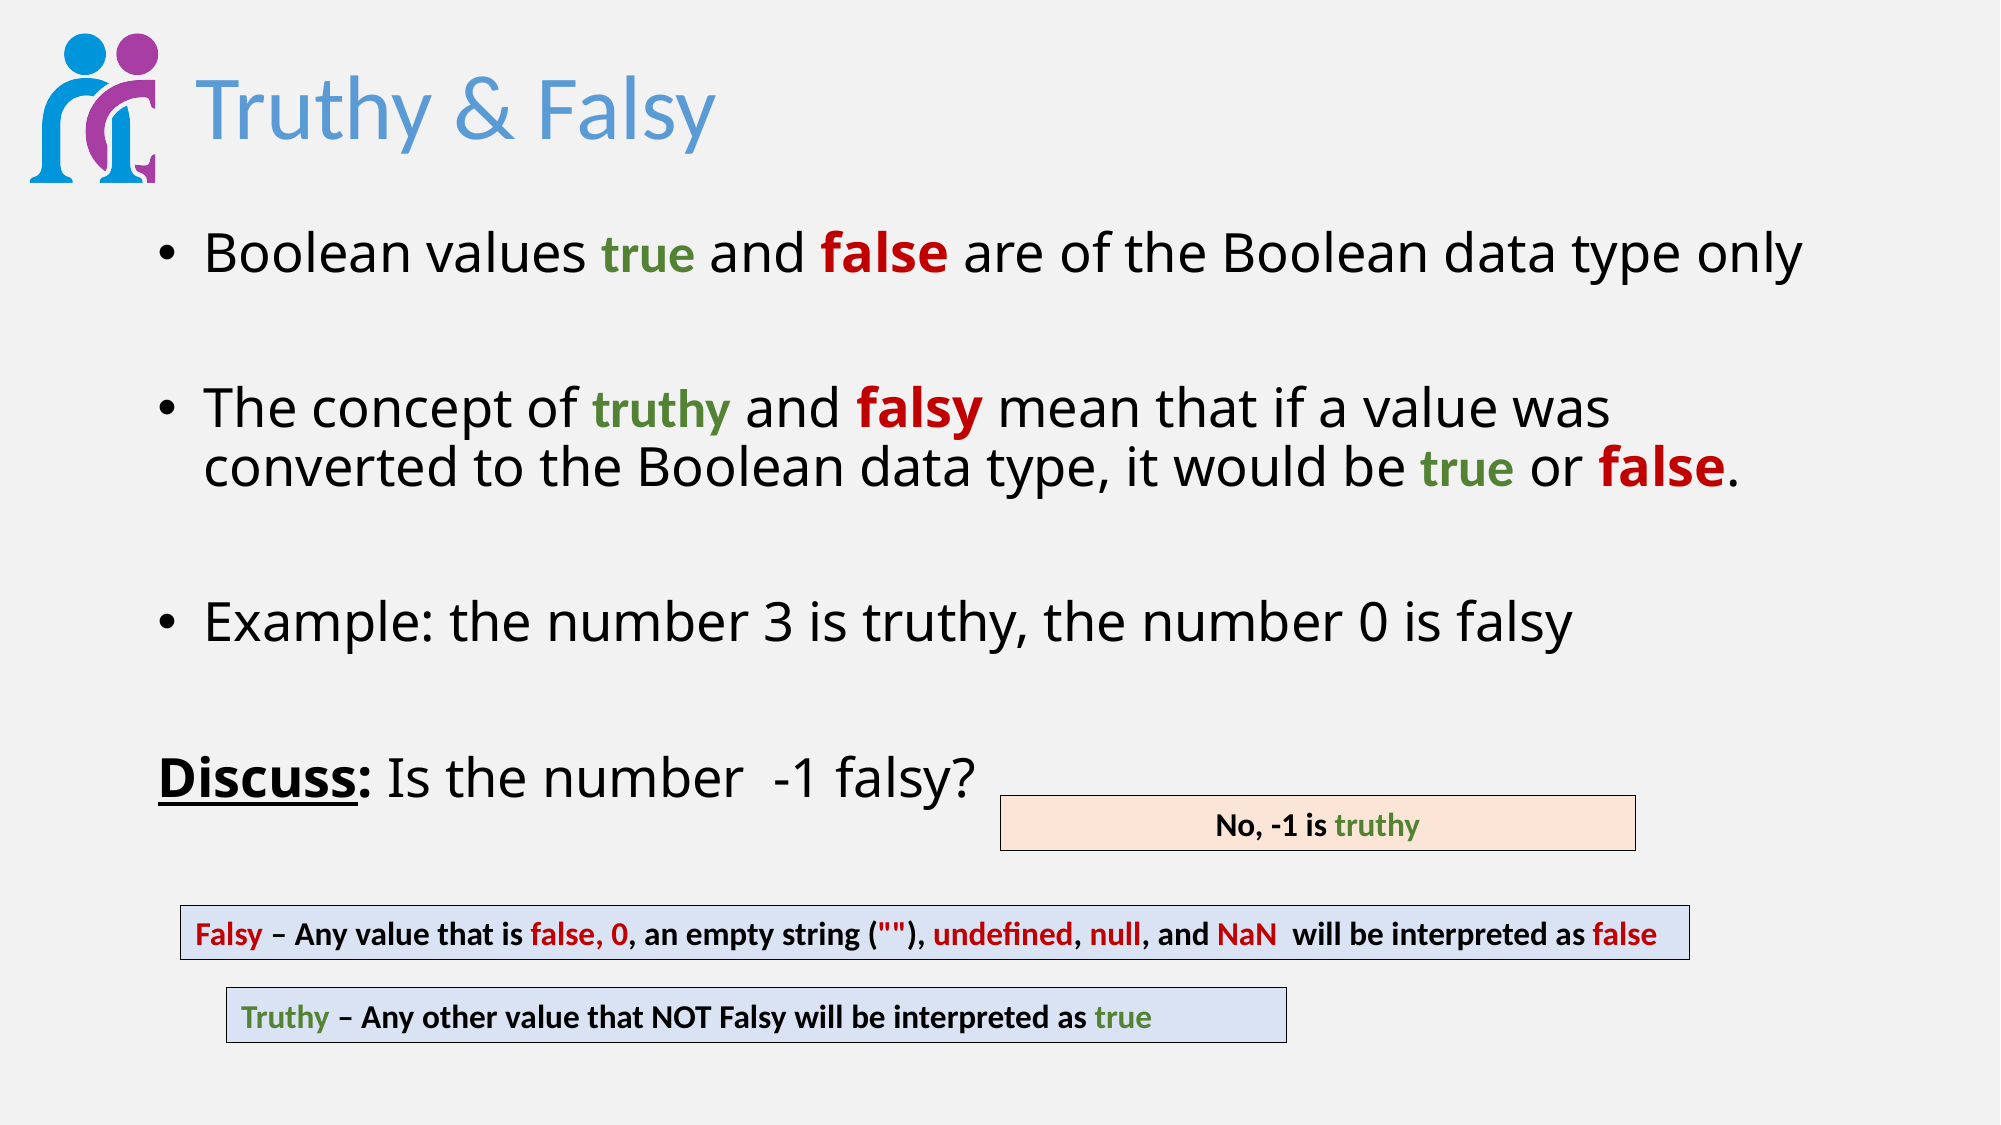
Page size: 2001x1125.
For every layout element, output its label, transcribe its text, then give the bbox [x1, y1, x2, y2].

title Truthy & Falsy [180, 20, 1906, 200]
list Boolean values true and false are of the Boolean data type only The concept of truthy and falsy mean that if a value was converted to the Boolean data type, it would be true or false. Example: the number 3 is truthy, the number 0 is falsy Discuss: Is the number -1 falsy? [137, 215, 1863, 867]
picture [12, 20, 180, 201]
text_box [180, 795, 1690, 1044]
